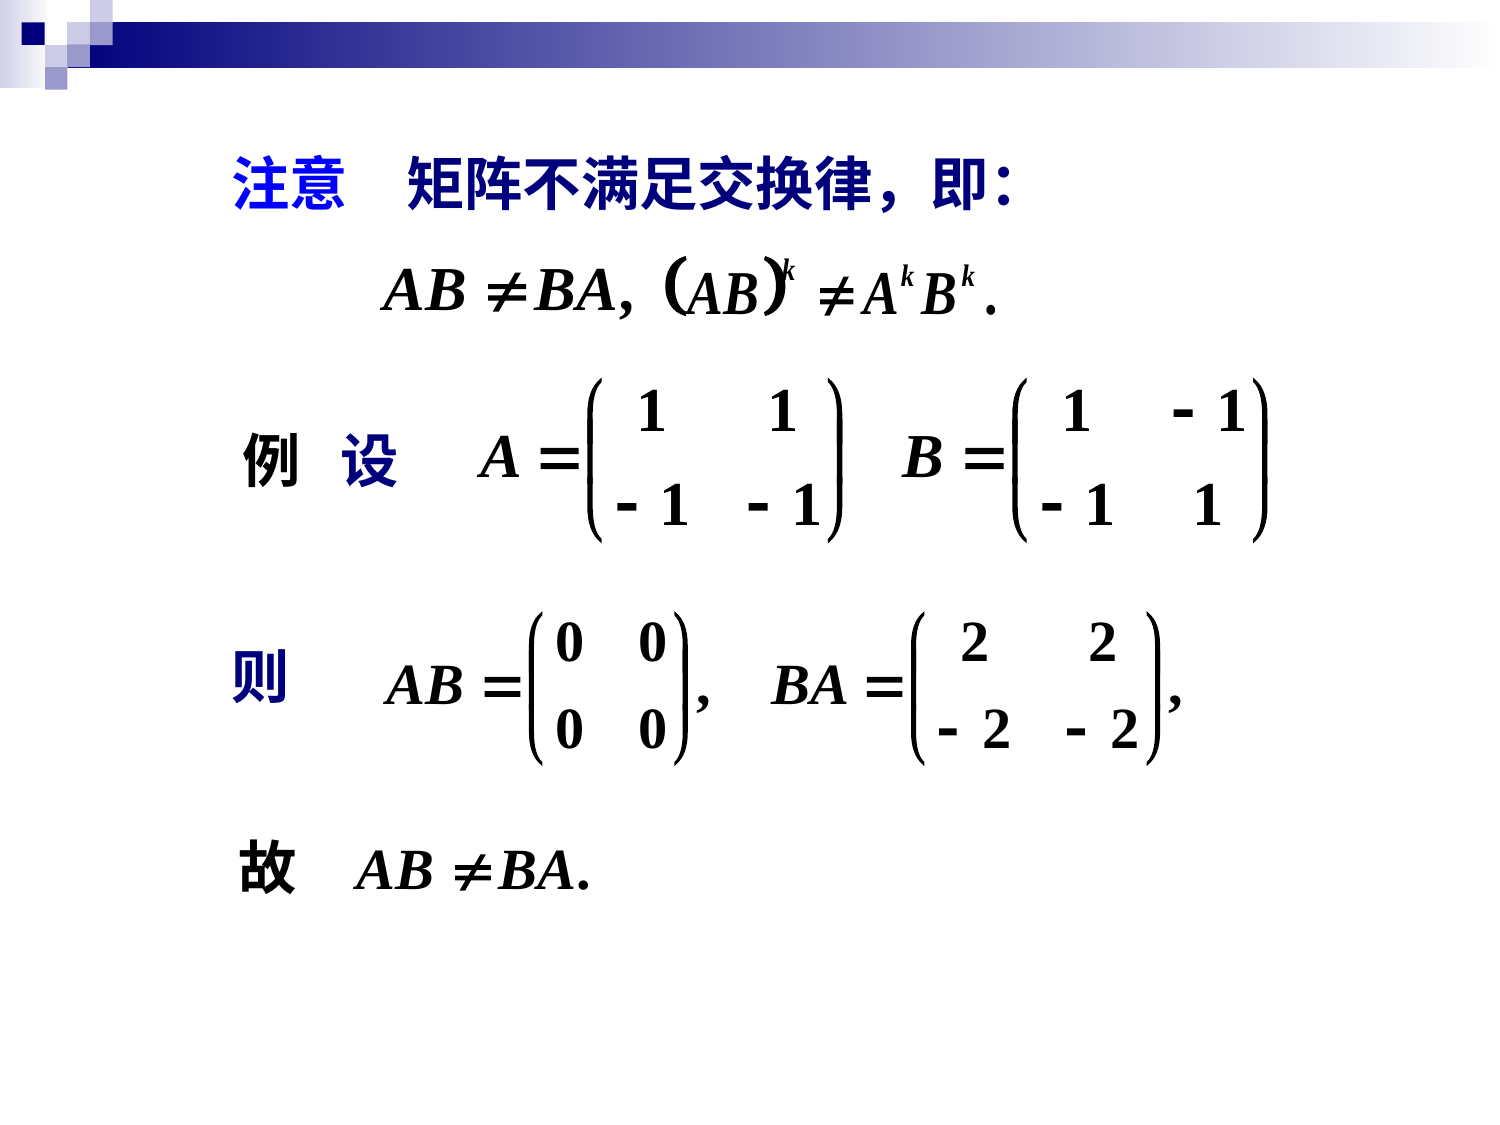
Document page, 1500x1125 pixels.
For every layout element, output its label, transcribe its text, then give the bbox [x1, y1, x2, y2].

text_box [374, 249, 999, 332]
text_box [378, 608, 715, 769]
text_box 则 [216, 633, 305, 718]
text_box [765, 608, 1188, 769]
text_box 注意 矩阵不满足交换律，即： [216, 139, 1063, 225]
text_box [237, 837, 592, 909]
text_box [224, 374, 1279, 547]
